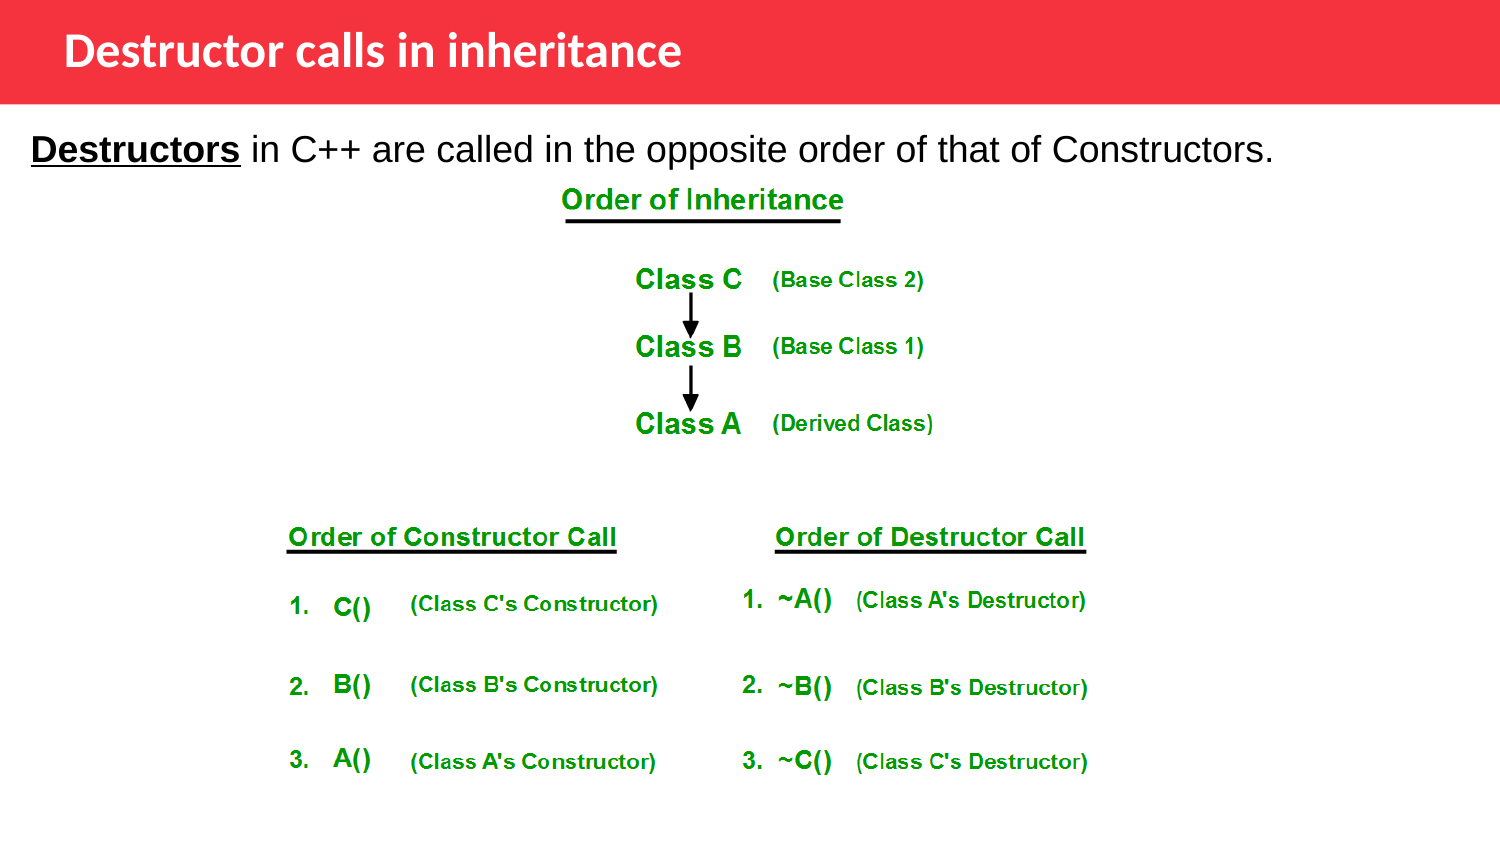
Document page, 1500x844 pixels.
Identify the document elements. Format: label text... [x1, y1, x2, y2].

text_box Destructor calls in inheritance [63, 15, 1203, 80]
picture [280, 184, 1100, 785]
text_box Destructors in C++ are called in the opposite order of that of Constructors. [15, 110, 1485, 829]
text_box [0, 0, 1500, 105]
